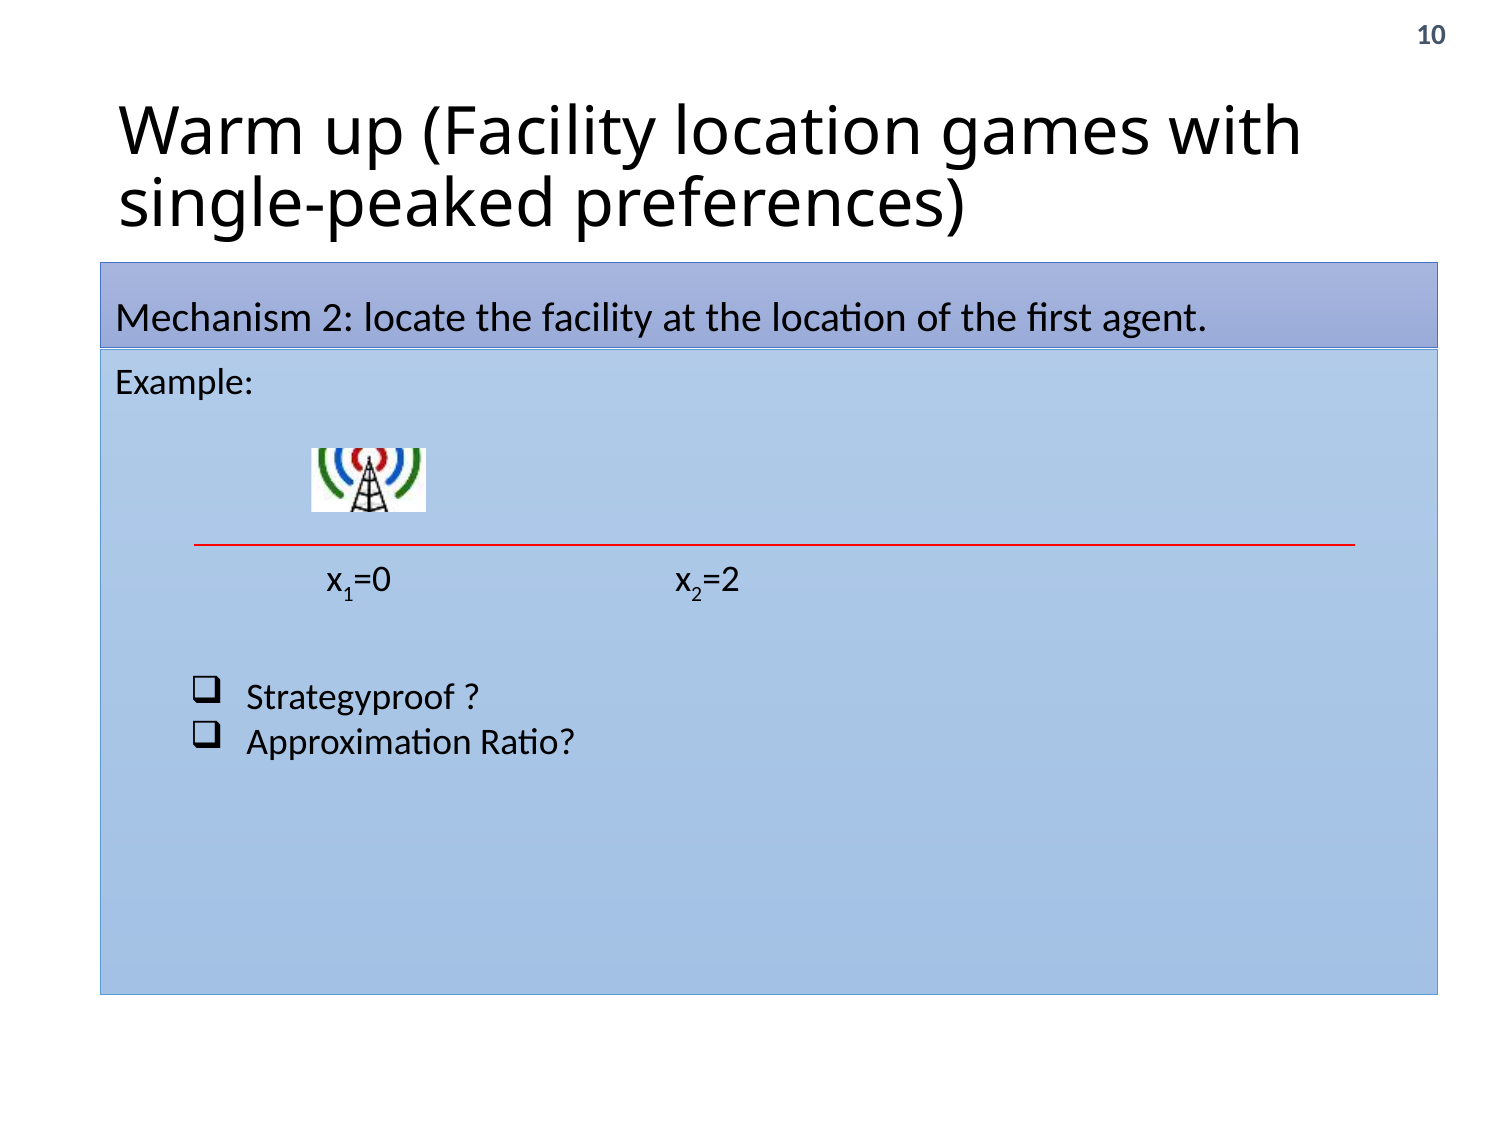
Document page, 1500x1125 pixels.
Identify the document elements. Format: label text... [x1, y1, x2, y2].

text_box x1=0 [311, 547, 438, 613]
picture [311, 448, 426, 512]
text_box Example: Strategyproof ? Approximation Ratio? [100, 349, 1438, 995]
text_box Mechanism 2: locate the facility at the location of the first agent. [100, 262, 1438, 348]
title Warm up (Facility location games with single-peaked preferences) [103, 59, 1397, 262]
text_box x2=2 [660, 547, 787, 613]
